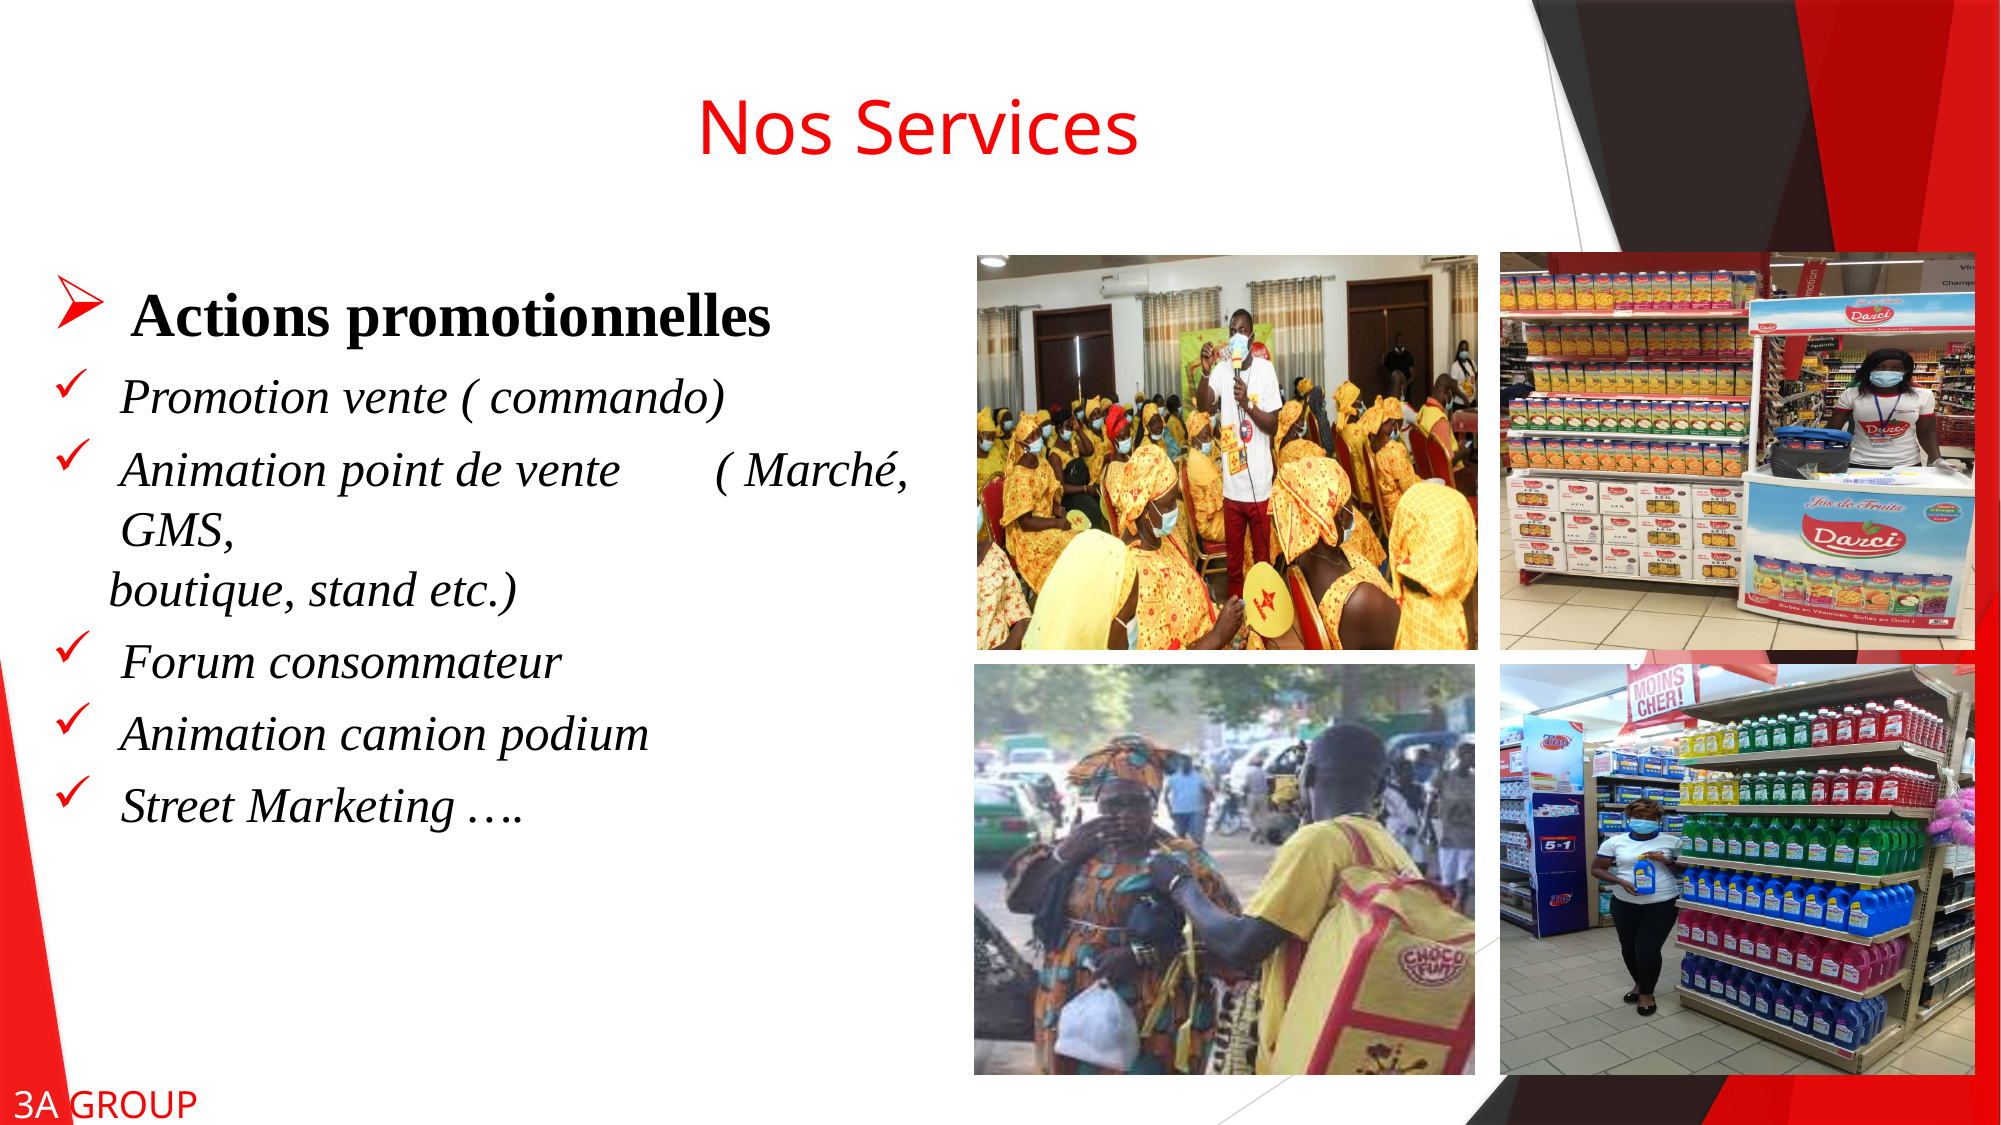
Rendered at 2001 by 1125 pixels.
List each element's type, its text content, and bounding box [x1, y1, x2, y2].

text_box 3A GROUP [0, 1073, 214, 1125]
picture [977, 255, 1478, 651]
text_box Actions promotionnelles Promotion vente ( commando) Animation point de vente ( Marché, GMS, boutique, stand etc.) Forum consommateur Animation camion podium Street Marketing …. [50, 252, 975, 833]
picture [974, 664, 1475, 1076]
picture [1499, 252, 1976, 651]
title Nos Services [694, 76, 1180, 254]
picture [1499, 664, 1976, 1076]
